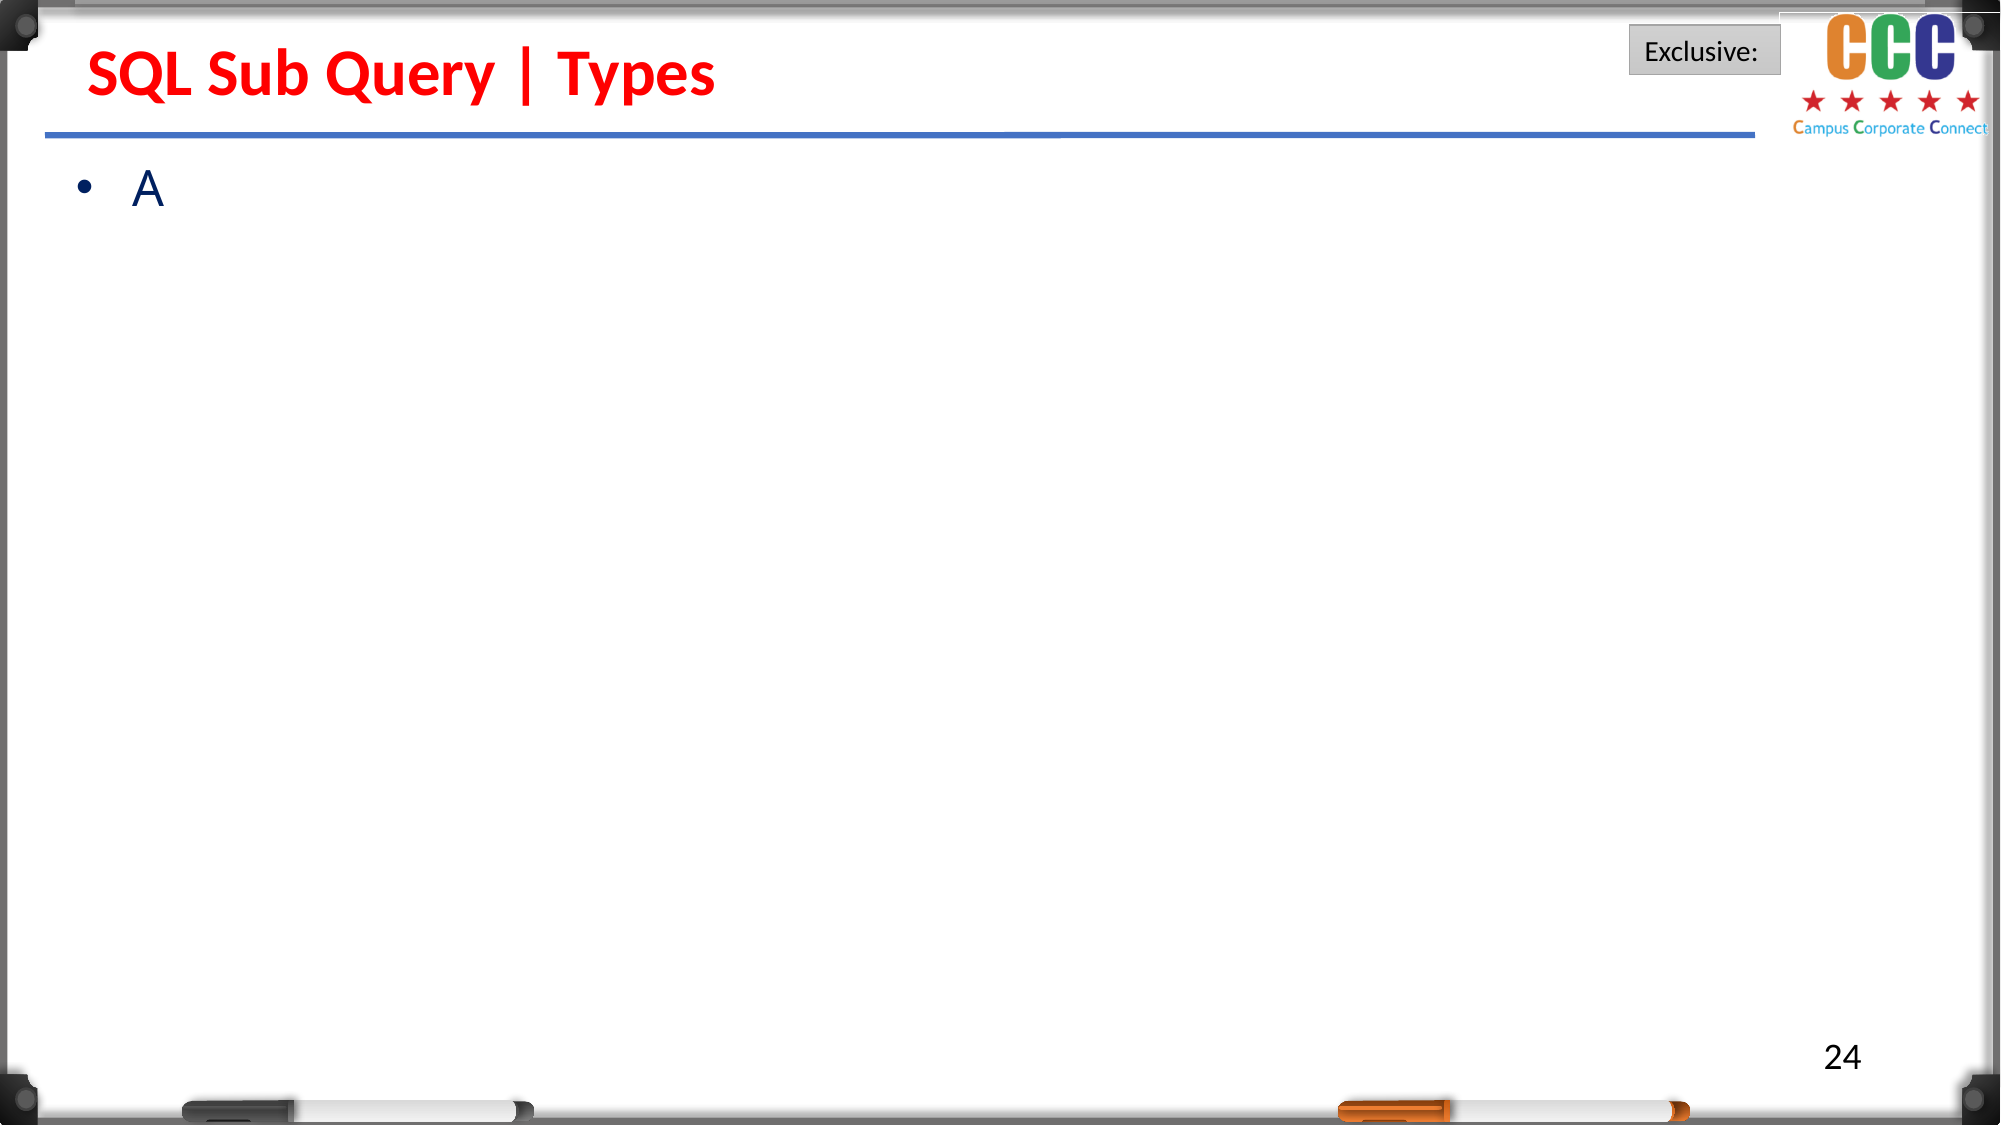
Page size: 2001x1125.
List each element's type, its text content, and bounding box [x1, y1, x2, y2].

text_box A [61, 148, 1932, 224]
picture [1779, 12, 2001, 138]
text_box SQL Sub Query | Types [72, 21, 732, 117]
